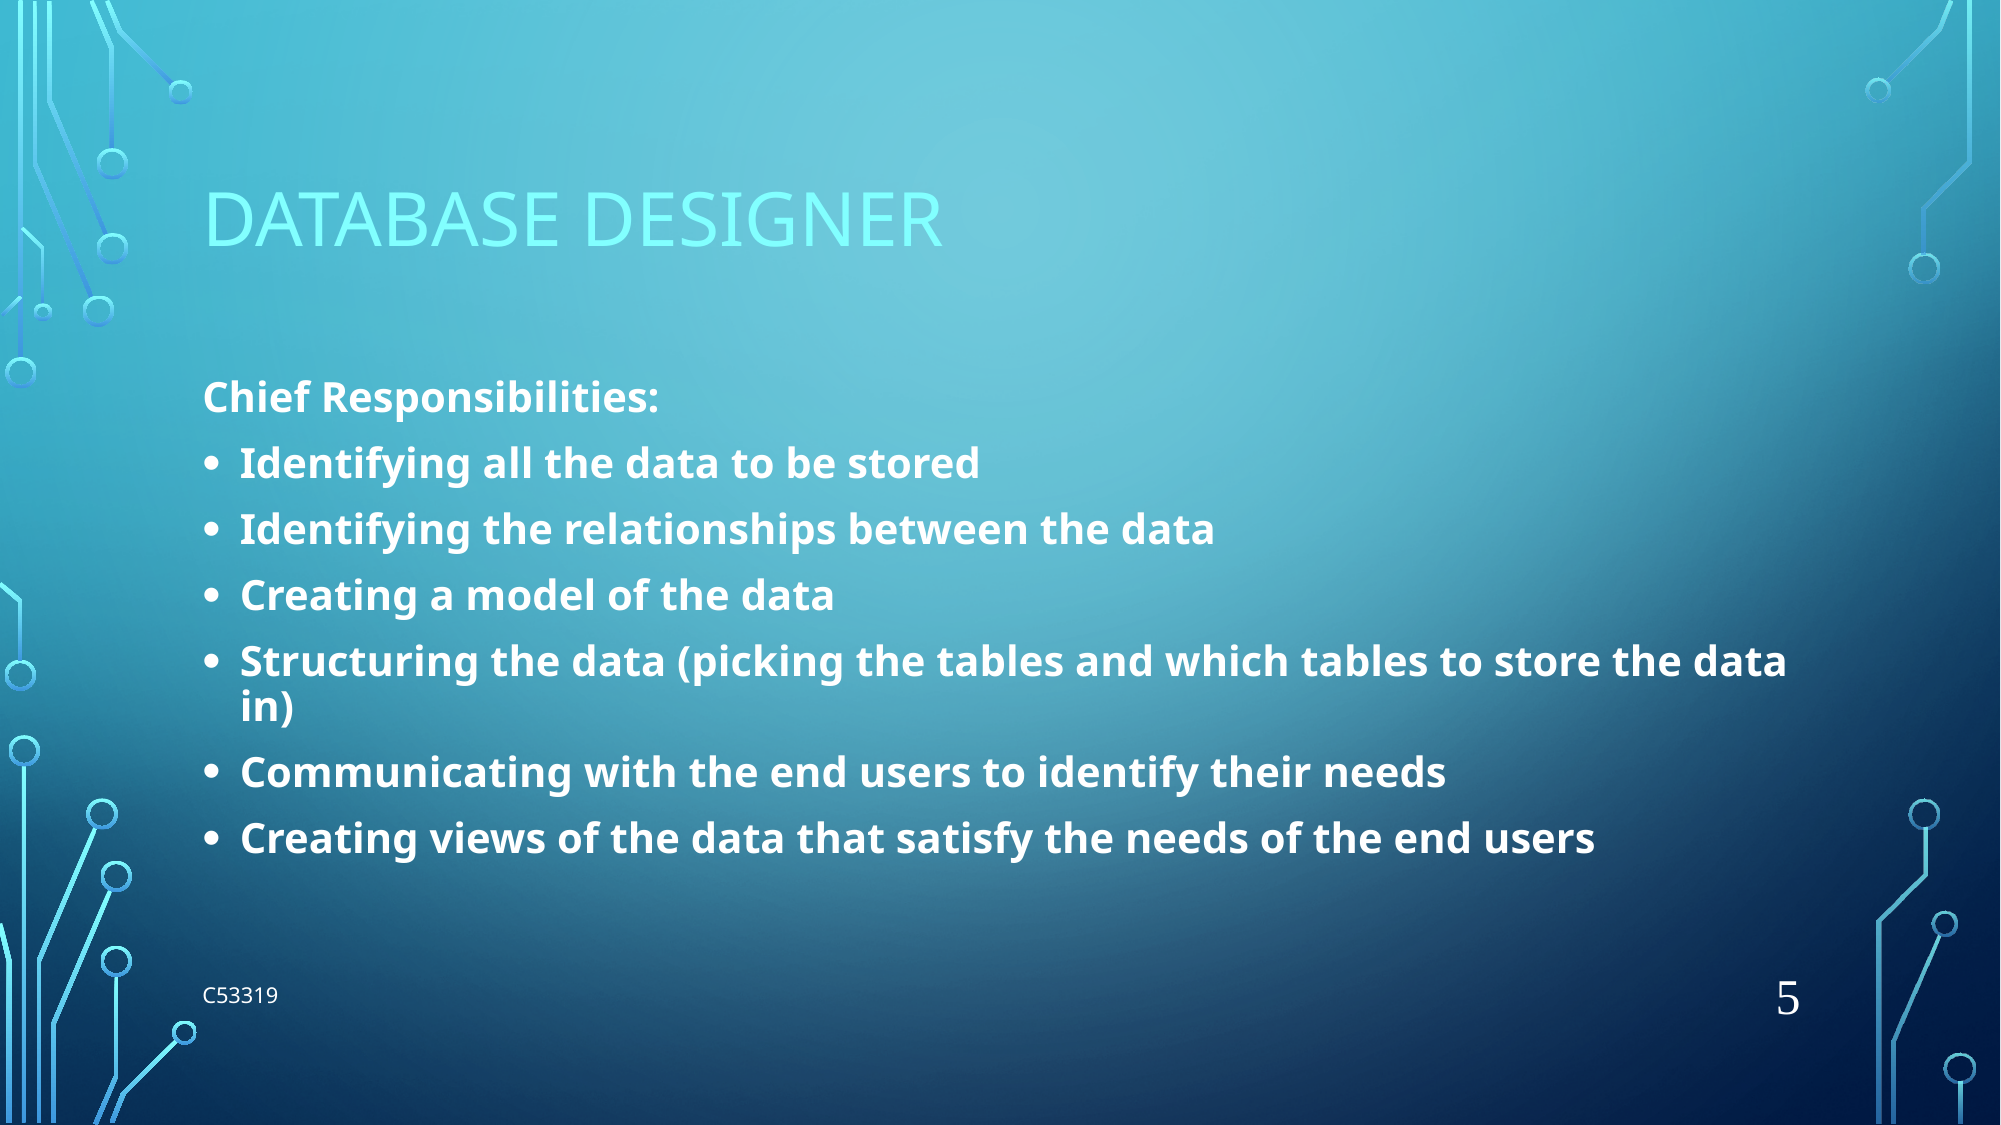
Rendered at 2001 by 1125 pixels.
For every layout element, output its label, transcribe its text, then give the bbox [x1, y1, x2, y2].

list Chief Responsibilities: Identifying all the data to be stored Identifying the relationships between the data Creating a model of the data Structuring the data (picking the tables and which tables to store the data in) Communicating with the end users to identify their needs Creating views of the data that satisfy the needs of the end users [187, 369, 1813, 950]
footer C53319 [187, 965, 1211, 1025]
title DATABASE DESIGNER [187, 101, 1813, 344]
slide_number 5 [1685, 965, 1813, 1025]
